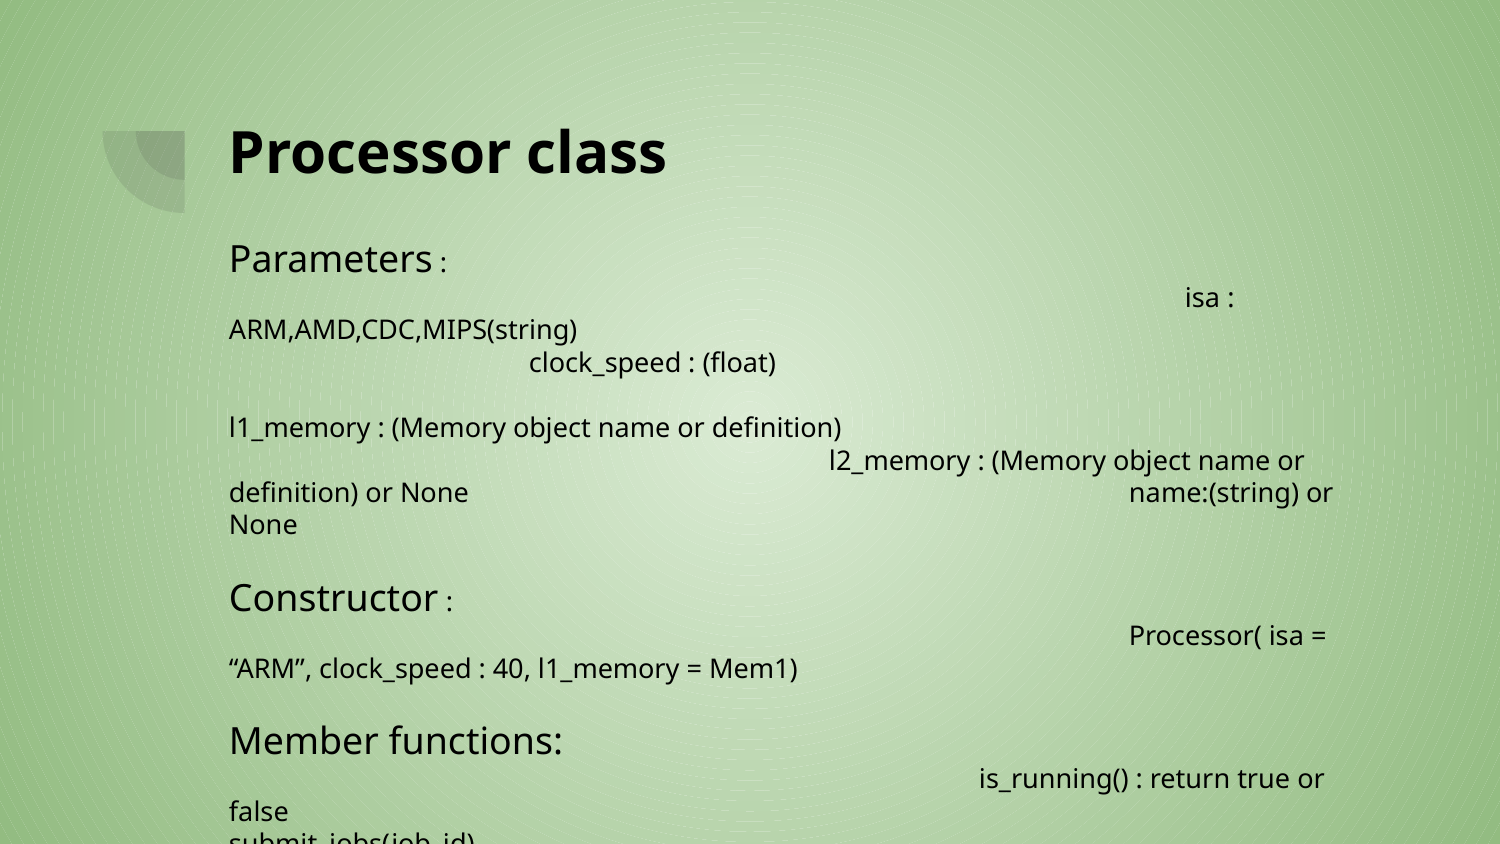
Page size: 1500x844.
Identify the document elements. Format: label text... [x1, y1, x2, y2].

title Processor class [213, 99, 1368, 220]
list Parameters : isa : ARM,AMD,CDC,MIPS(string) clock_speed : (float) l1_memory : (Memory object name or definition) l2_memory : (Memory object name or definition) or None name:(string) or None Constructor : Processor( isa = “ARM”, clock_speed : 40, l1_memory = Mem1) Member functions: is_running() : return true or false submit_jobs(job_id) submit_jobs([job_id1,job_id2]) get_clock_speed() run(proc1) , run ([proc1, proc2, ...., procN]) discard_job(job1) [213, 220, 1368, 844]
